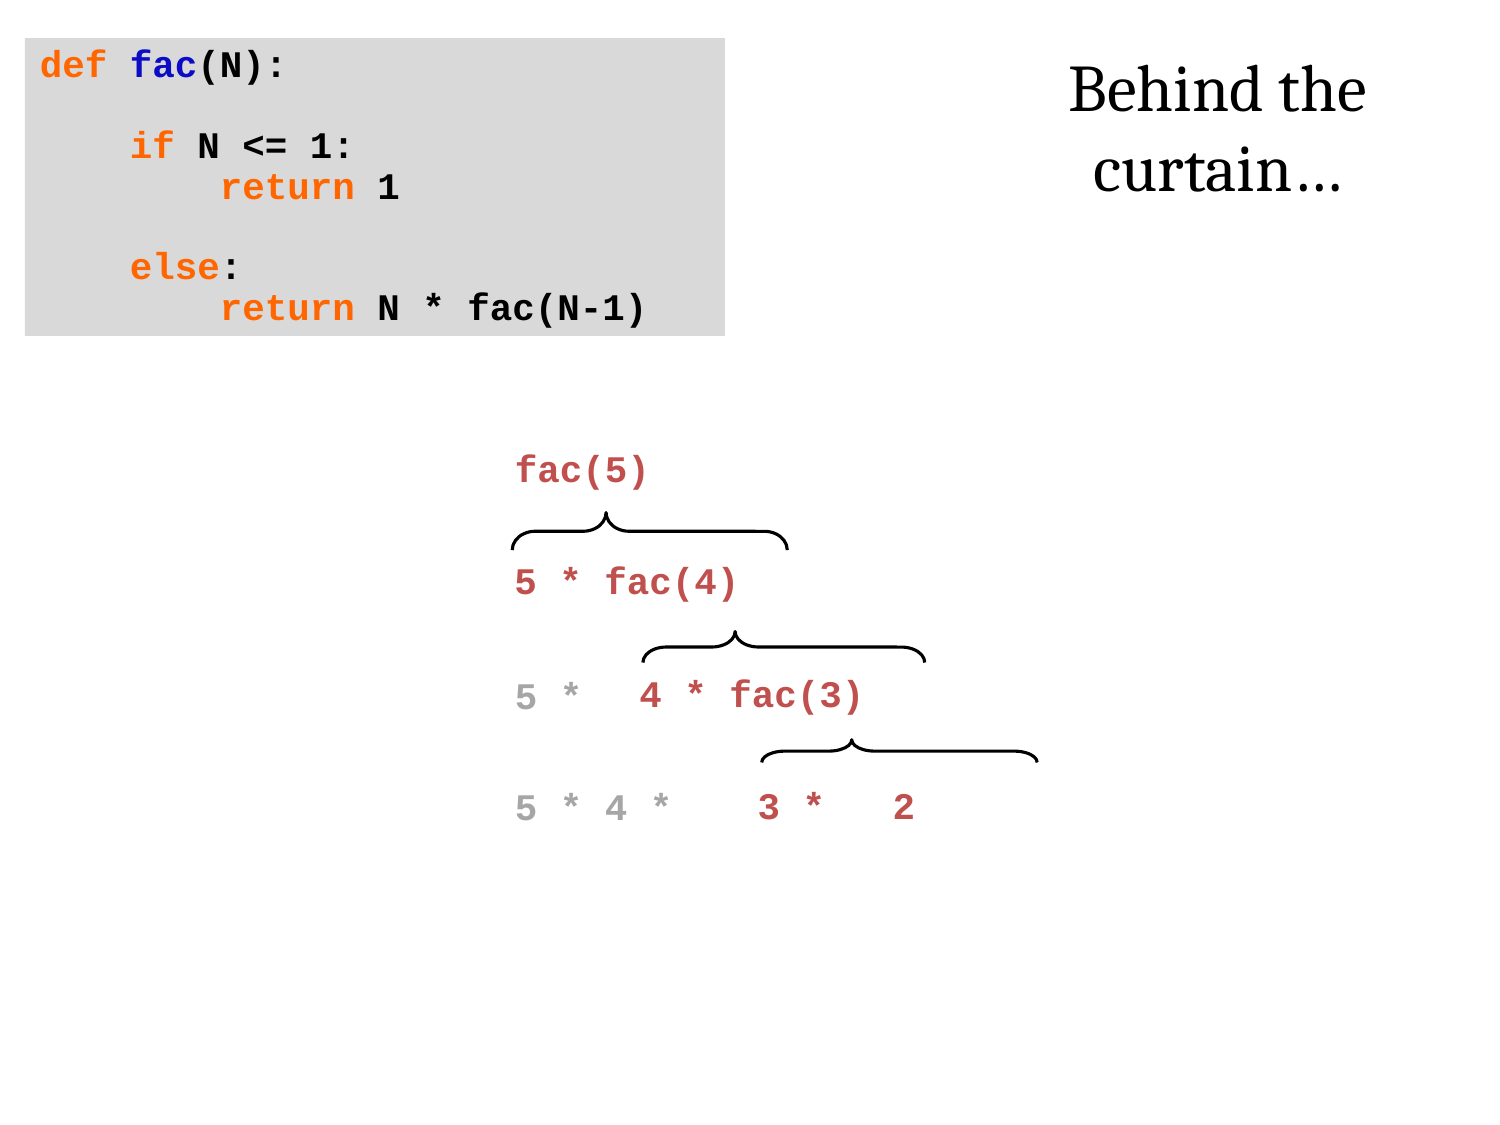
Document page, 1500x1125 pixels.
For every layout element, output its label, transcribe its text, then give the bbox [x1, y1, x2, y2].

text_box [642, 631, 925, 663]
text_box def fac(N): if N <= 1: return 1 else: return N * fac(N-1) [24, 38, 725, 336]
text_box 5 * fac(4) [499, 549, 1025, 610]
text_box fac(5) [500, 437, 988, 498]
text_box Behind the curtain… [993, 37, 1444, 213]
text_box [761, 739, 1038, 763]
text_box 5 * [499, 664, 877, 725]
text_box 4 * fac(3) [624, 662, 1150, 723]
text_box 3 * 2 [742, 774, 1268, 835]
text_box [512, 512, 788, 551]
text_box 5 * 4 * [499, 776, 877, 836]
